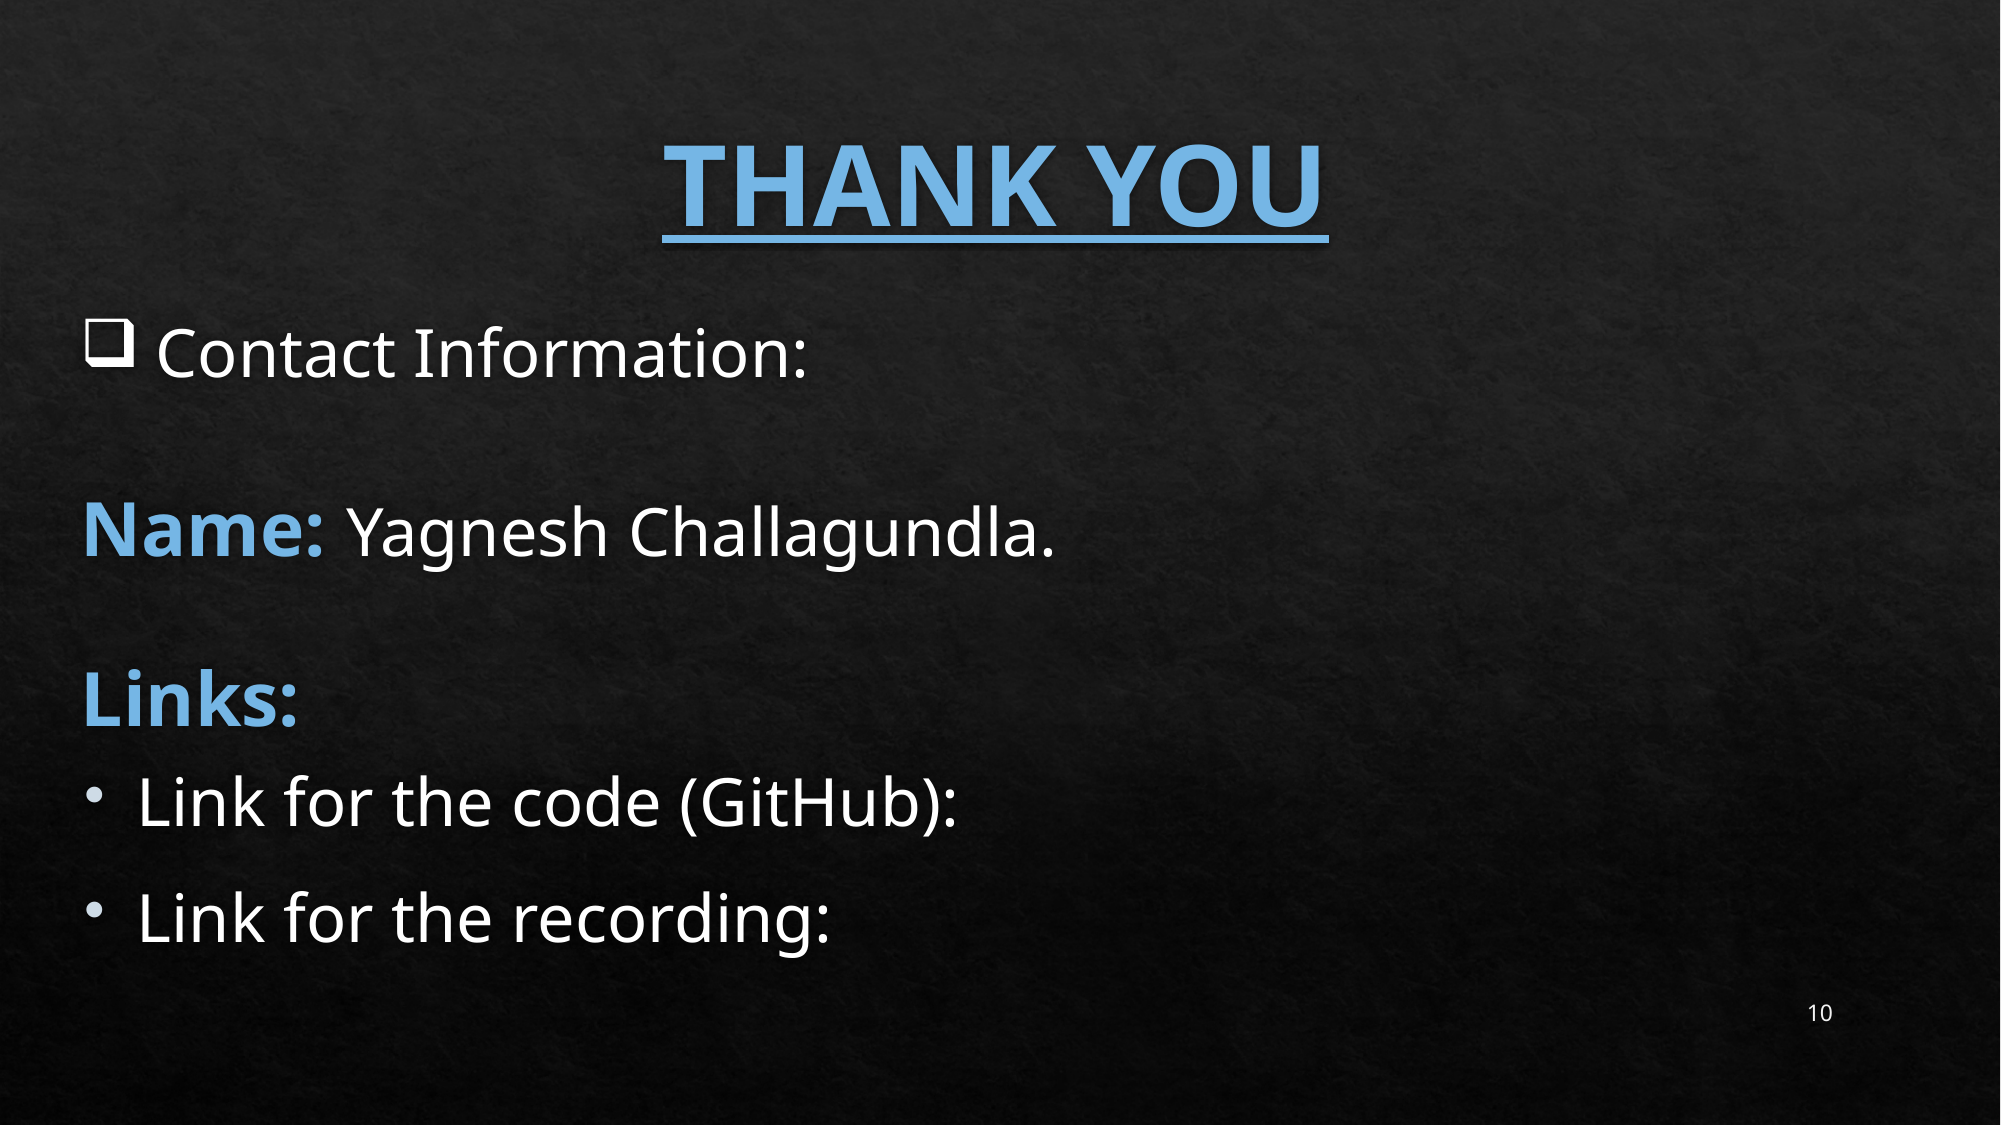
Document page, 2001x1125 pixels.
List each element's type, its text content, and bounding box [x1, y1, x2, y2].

list Contact Information: Name: Yagnesh Challagundla. Links: Link for the code (GitHub): Link for the recording: [65, 223, 1887, 1060]
title THANK YOU [105, 10, 1887, 217]
slide_number 10 [1724, 984, 1849, 1045]
